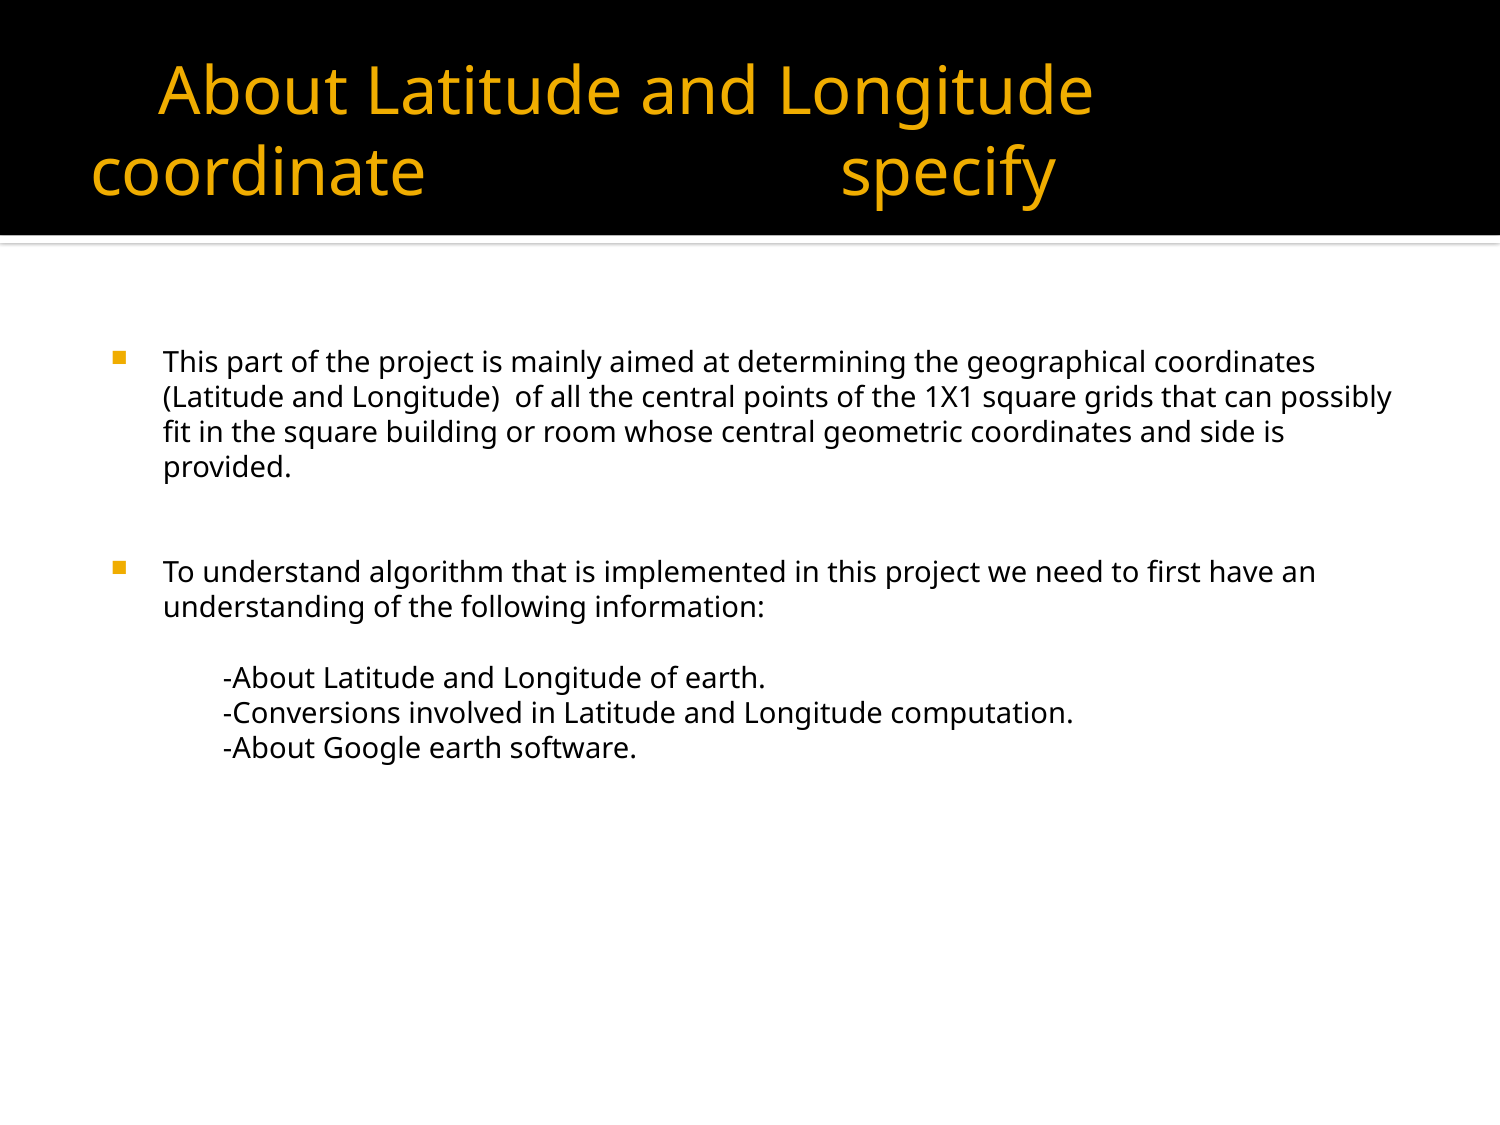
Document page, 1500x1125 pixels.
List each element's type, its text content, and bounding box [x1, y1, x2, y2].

list This part of the project is mainly aimed at determining the geographical coordinates (Latitude and Longitude) of all the central points of the 1X1 square grids that can possibly fit in the square building or room whose central geometric coordinates and side is provided. To understand algorithm that is implemented in this project we need to first have an understanding of the following information: -About Latitude and Longitude of earth. -Conversions involved in Latitude and Longitude computation. -About Google earth software. [82, 328, 1430, 868]
title About Latitude and Longitude coordinate specify [75, 25, 1425, 231]
